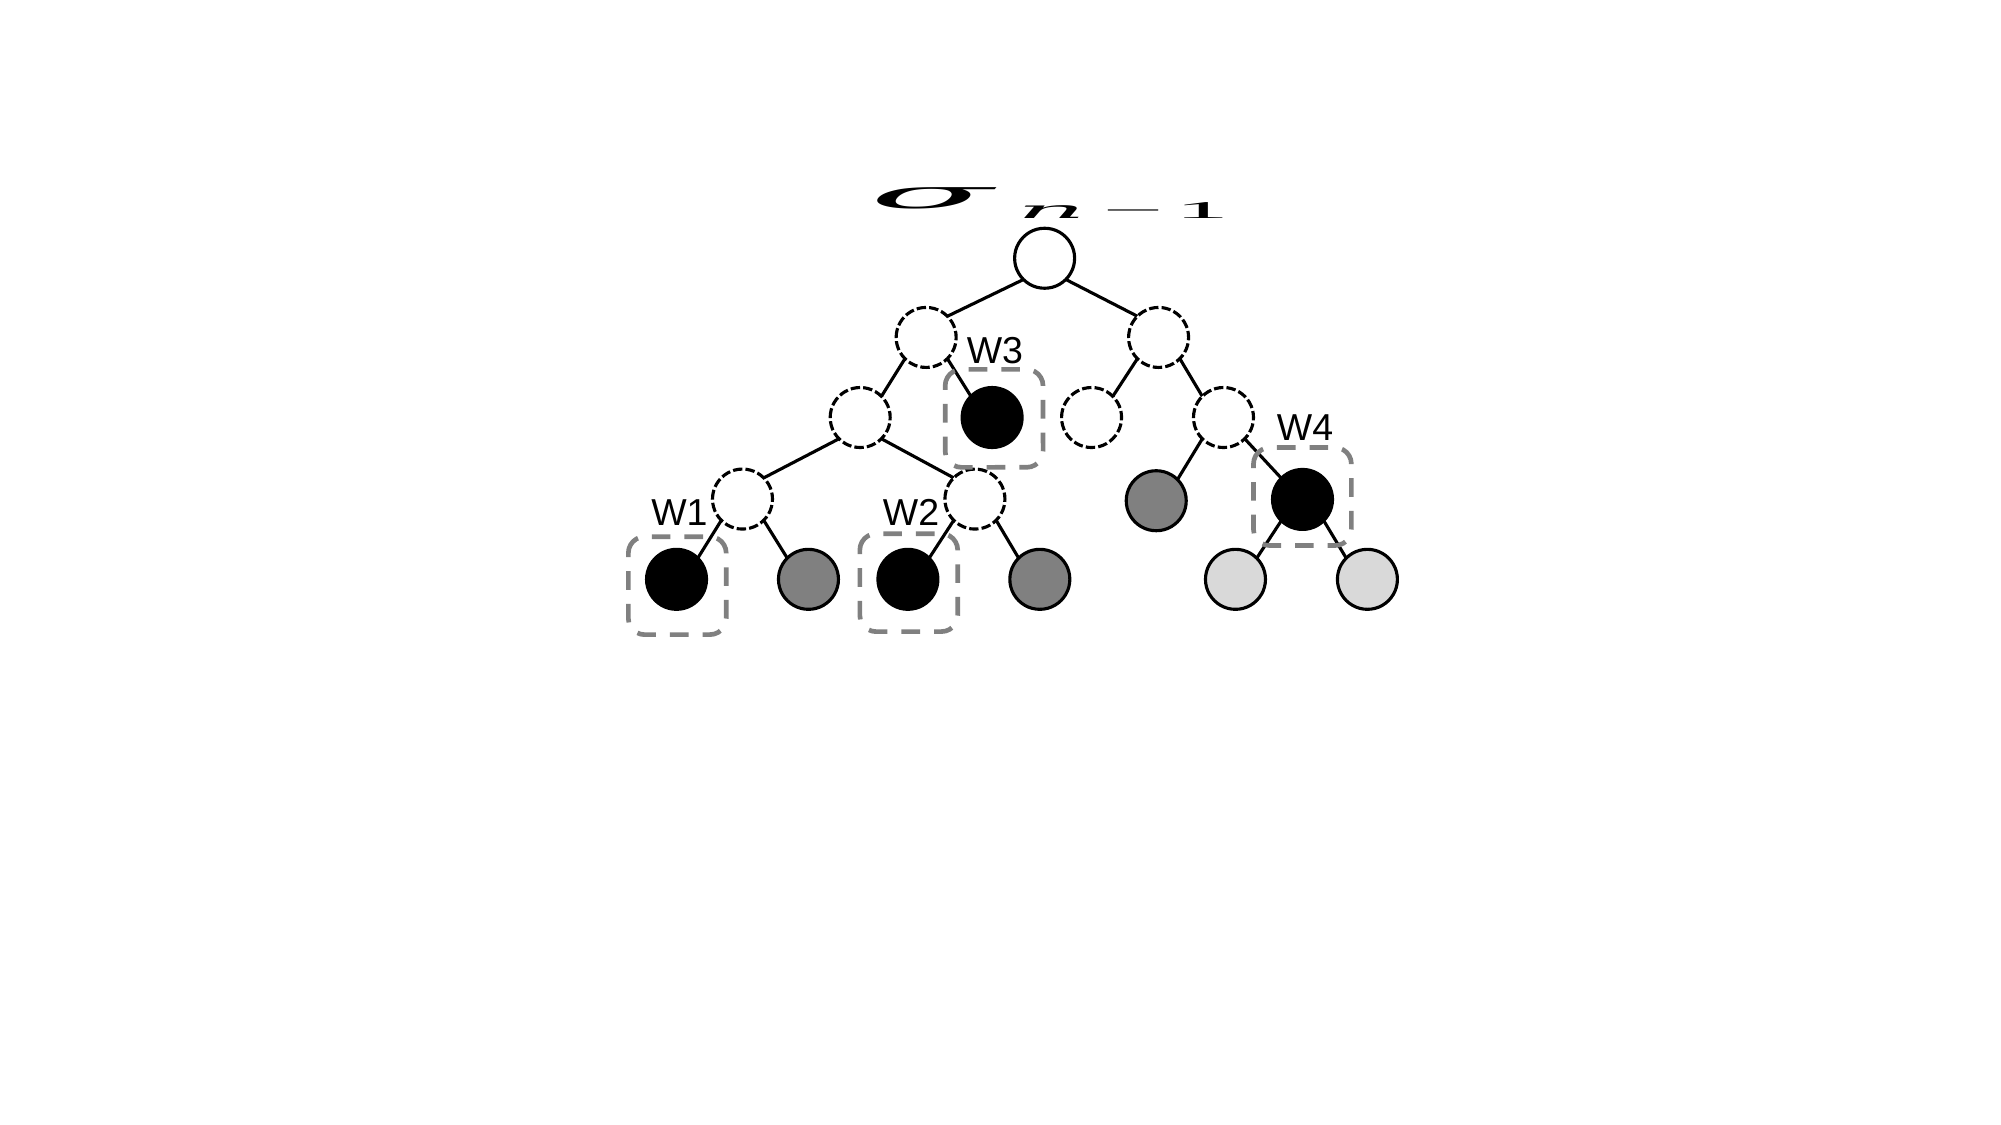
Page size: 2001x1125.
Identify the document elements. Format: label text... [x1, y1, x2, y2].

text_box [1013, 227, 1076, 290]
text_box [1323, 520, 1347, 559]
text_box [1336, 548, 1398, 610]
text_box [1177, 438, 1203, 480]
text_box [1128, 306, 1190, 368]
text_box W1 [636, 480, 723, 541]
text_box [947, 358, 971, 397]
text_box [1065, 279, 1138, 317]
text_box [777, 548, 839, 610]
text_box [1060, 386, 1123, 449]
text_box W4 [1262, 395, 1349, 456]
text_box [718, 468, 774, 531]
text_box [1179, 358, 1203, 397]
text_box W3 [951, 318, 1038, 379]
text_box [1112, 358, 1138, 397]
text_box [1009, 548, 1071, 610]
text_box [763, 438, 839, 478]
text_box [697, 520, 722, 559]
text_box [1125, 469, 1188, 532]
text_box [881, 438, 954, 478]
text_box [944, 372, 1045, 469]
text_box W2 [868, 480, 955, 540]
text_box [627, 537, 728, 636]
text_box [1204, 548, 1267, 611]
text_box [947, 279, 1024, 317]
text_box [1192, 386, 1255, 449]
text_box [858, 534, 959, 633]
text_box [763, 520, 788, 559]
text_box [895, 306, 951, 369]
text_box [1256, 520, 1282, 559]
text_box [881, 358, 905, 397]
text_box [829, 386, 892, 449]
text_box [951, 468, 1006, 530]
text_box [996, 520, 1019, 559]
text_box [1244, 438, 1282, 479]
text_box [1252, 453, 1353, 547]
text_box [929, 520, 954, 559]
